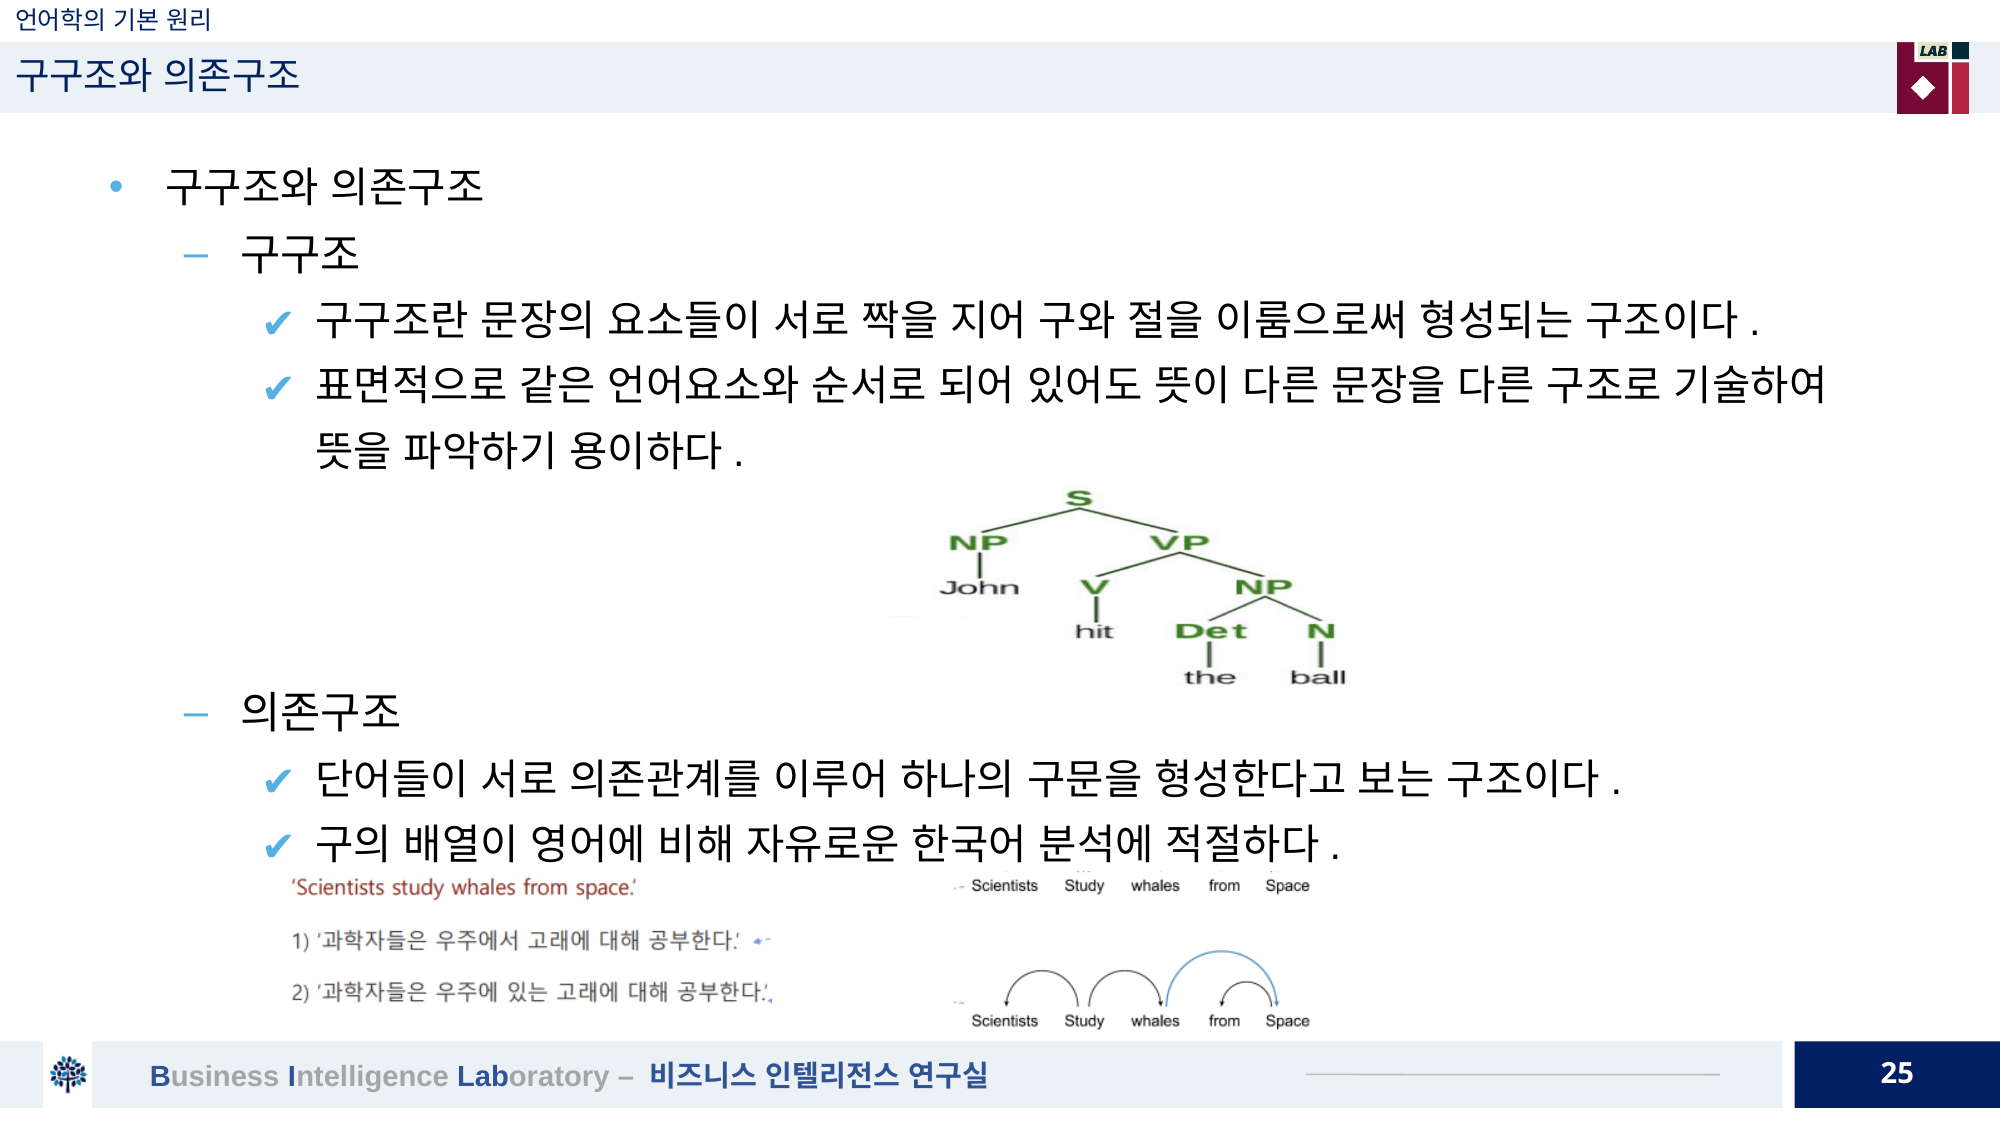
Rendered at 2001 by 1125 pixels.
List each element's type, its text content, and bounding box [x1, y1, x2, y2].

title 언어학의 기본 원리 [0, 0, 598, 42]
picture [880, 477, 1400, 689]
picture [1897, 41, 1969, 114]
subtitle 구구조와 의존구조 [0, 42, 1326, 113]
list 구구조와 의존구조 구구조 구구조란 문장의 요소들이 서로 짝을 지어 구와 절을 이룸으로써 형성되는 구조이다. 표면적으로 같은 언어요소와 순서로 되어 있어도 뜻이 다른 문장을 다른 구조로 기술하여 뜻을 파악하기 용이하다. 의존구조 단어들이 서로 의존관계를 이루어 하나의 구문을 형성한다고 보는 구조이다. 구의 배열이 영어에 비해 자유로운 한국어 분석에 적절하다. [73, 138, 1927, 1028]
slide_number 25 [1825, 1044, 1970, 1105]
picture [287, 866, 772, 1014]
picture [43, 1041, 92, 1108]
picture [954, 870, 1326, 1037]
